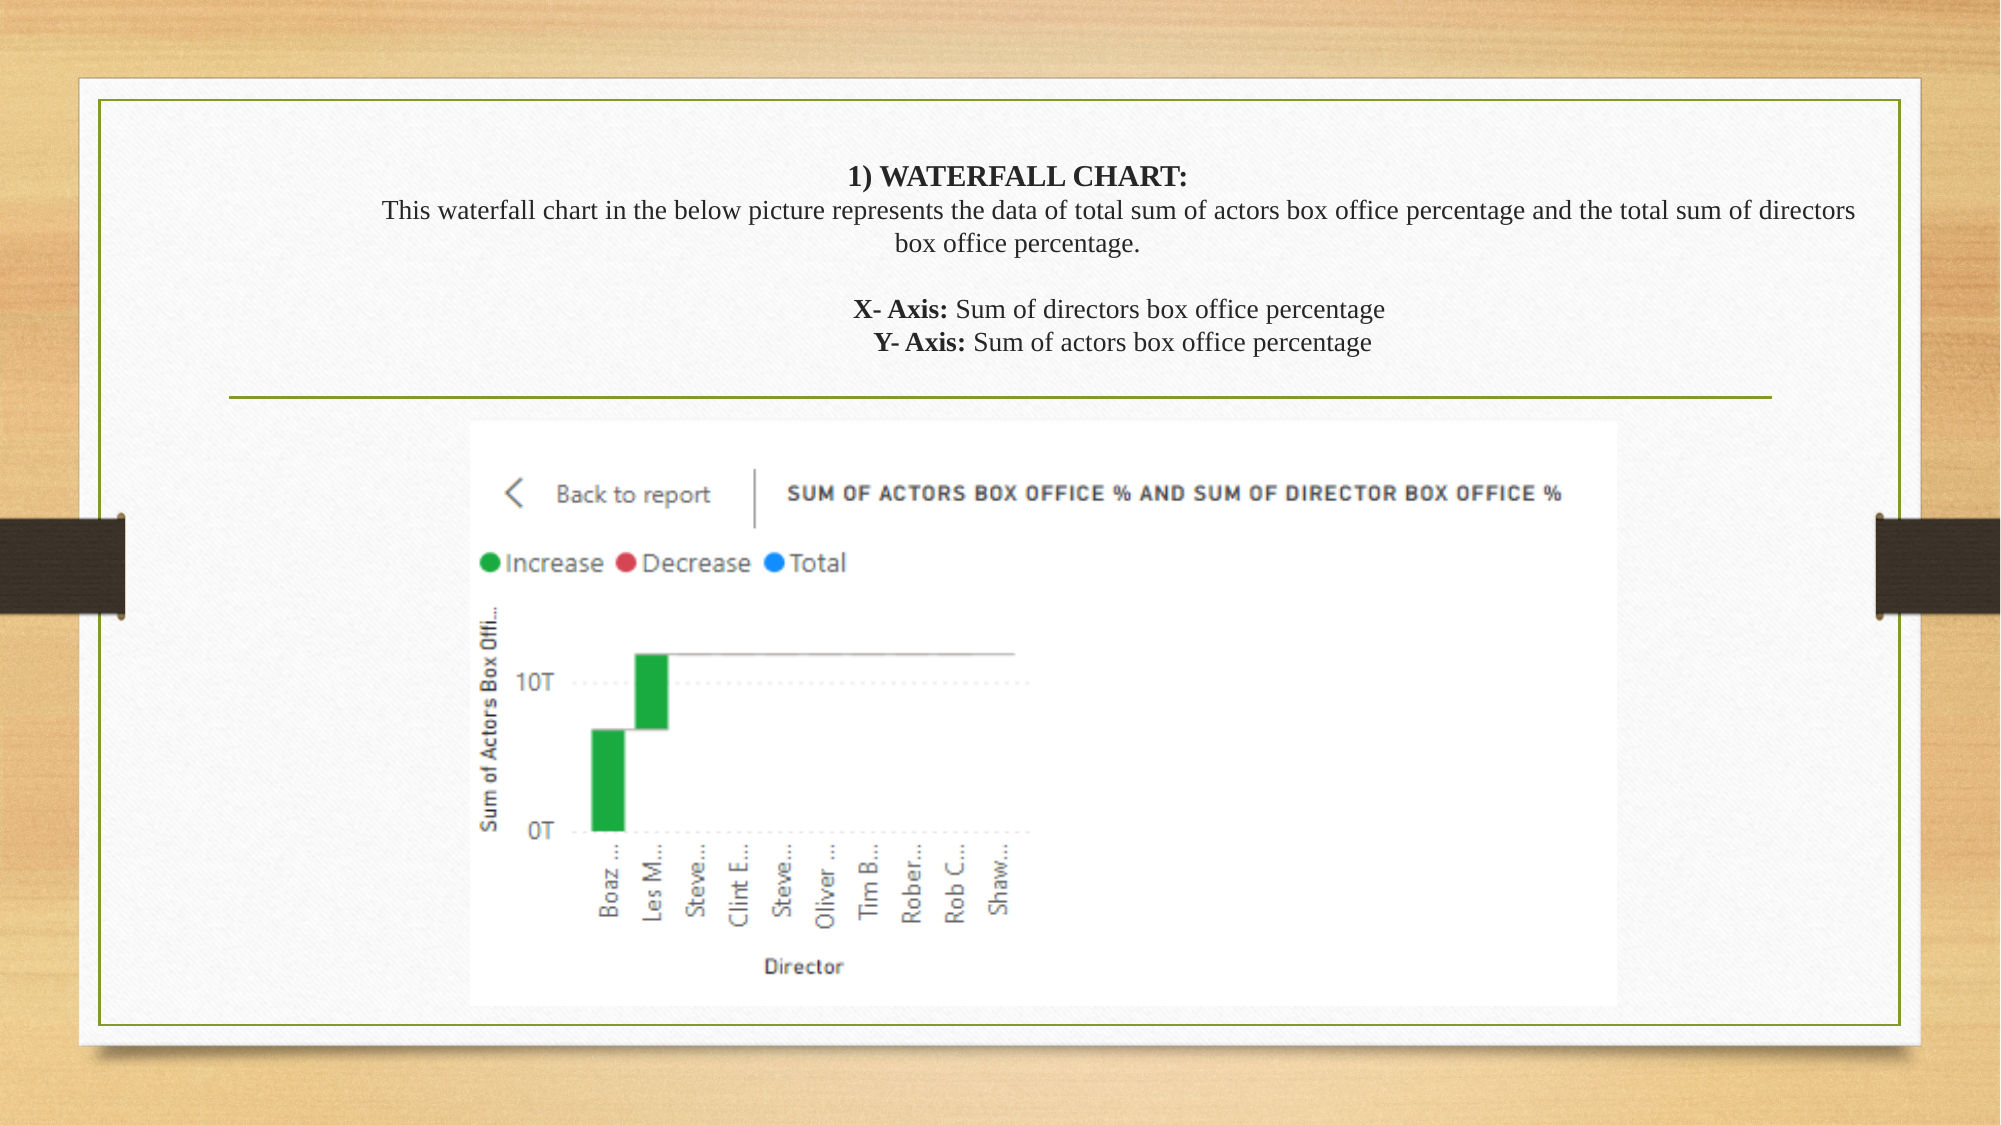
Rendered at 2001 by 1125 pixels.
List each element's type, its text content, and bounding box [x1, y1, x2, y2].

title 1) WATERFALL CHART: This waterfall chart in the below picture represents the data of total sum of actors box office percentage and the total sum of directors box office percentage. X- Axis: Sum of directors box office percentage Y- Axis: Sum of actors box office percentage [155, 147, 1881, 366]
picture [0, 0, 2001, 1125]
